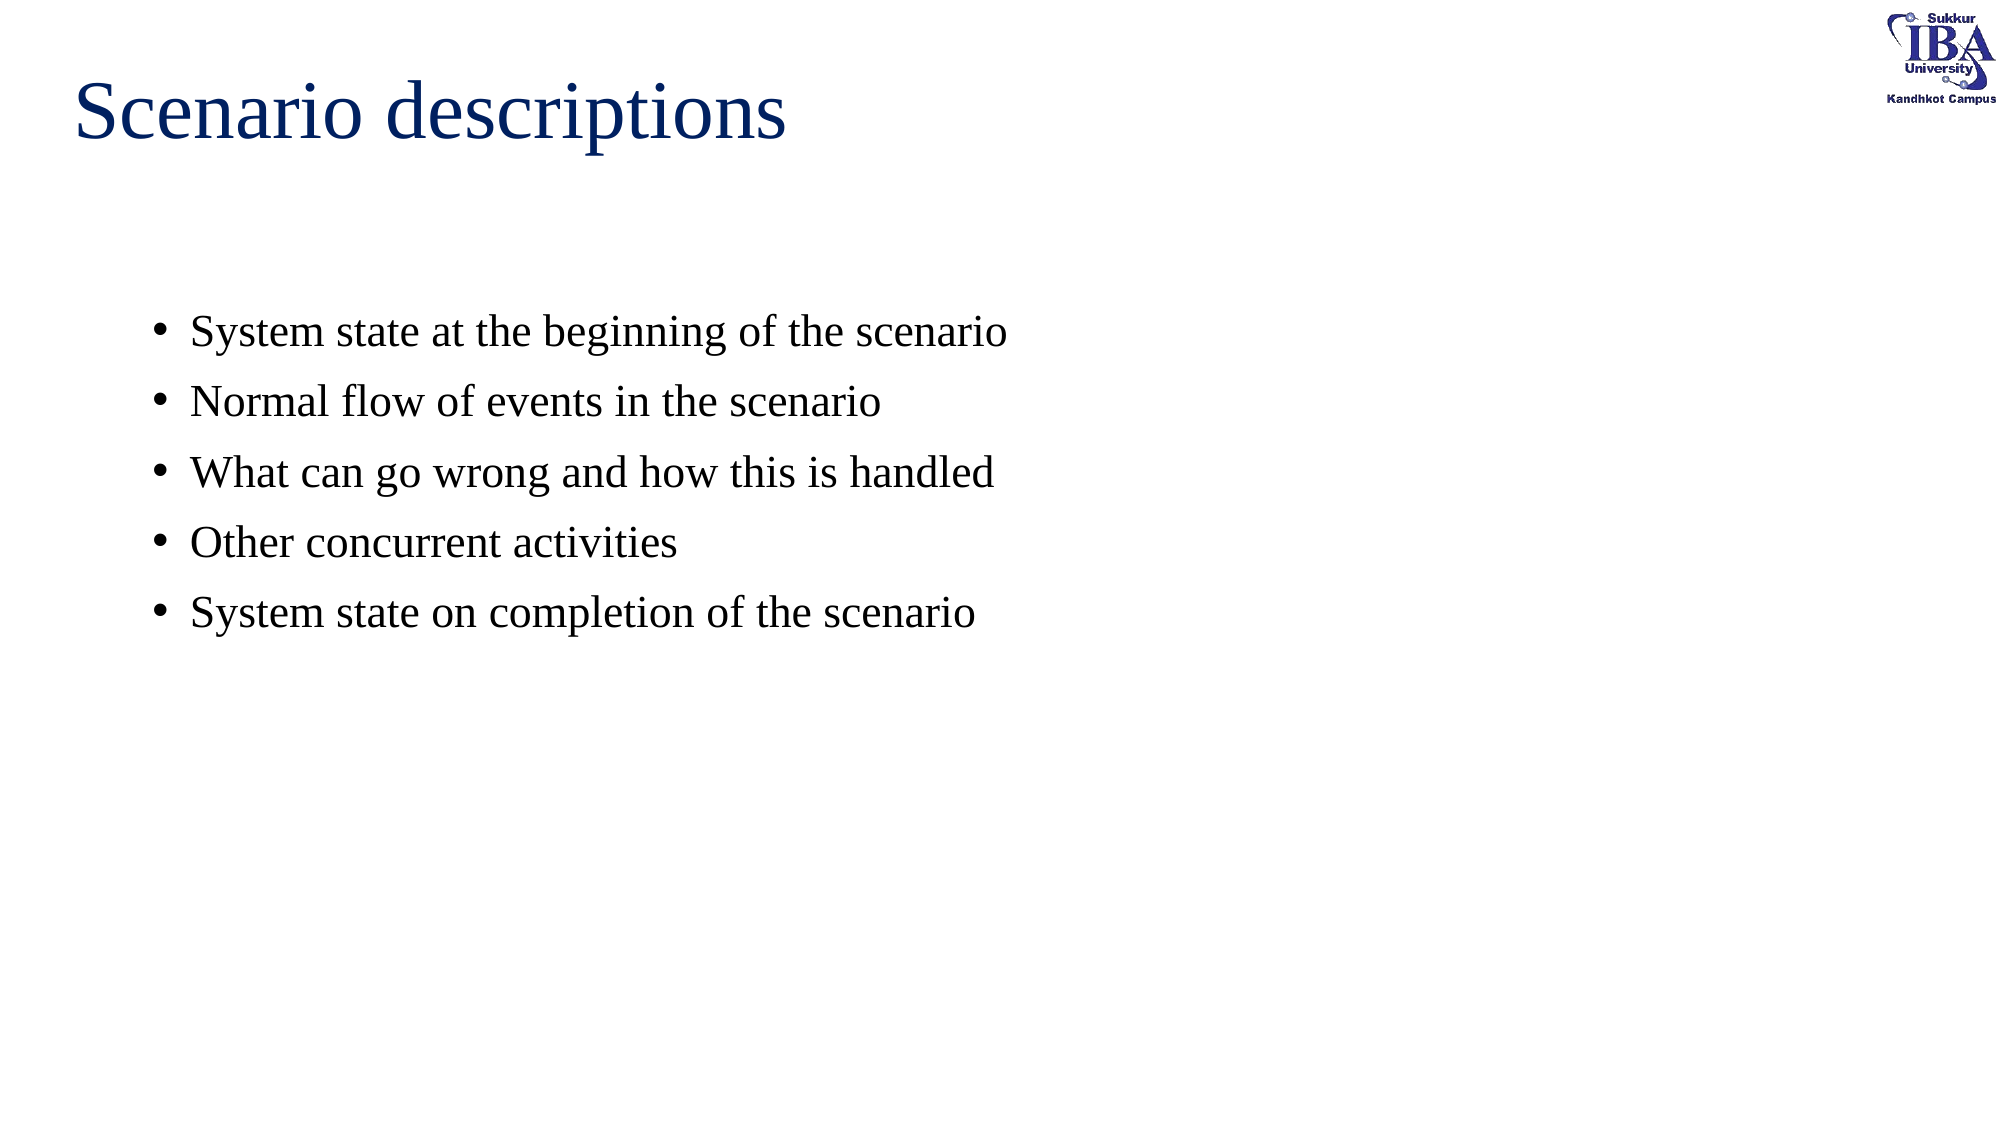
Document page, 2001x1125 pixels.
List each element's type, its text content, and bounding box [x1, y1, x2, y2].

title Scenario descriptions [58, 43, 1784, 180]
picture [1883, 0, 2000, 117]
list System state at the beginning of the scenario Normal flow of events in the scenario What can go wrong and how this is handled Other concurrent activities System state on completion of the scenario [137, 299, 1863, 1014]
